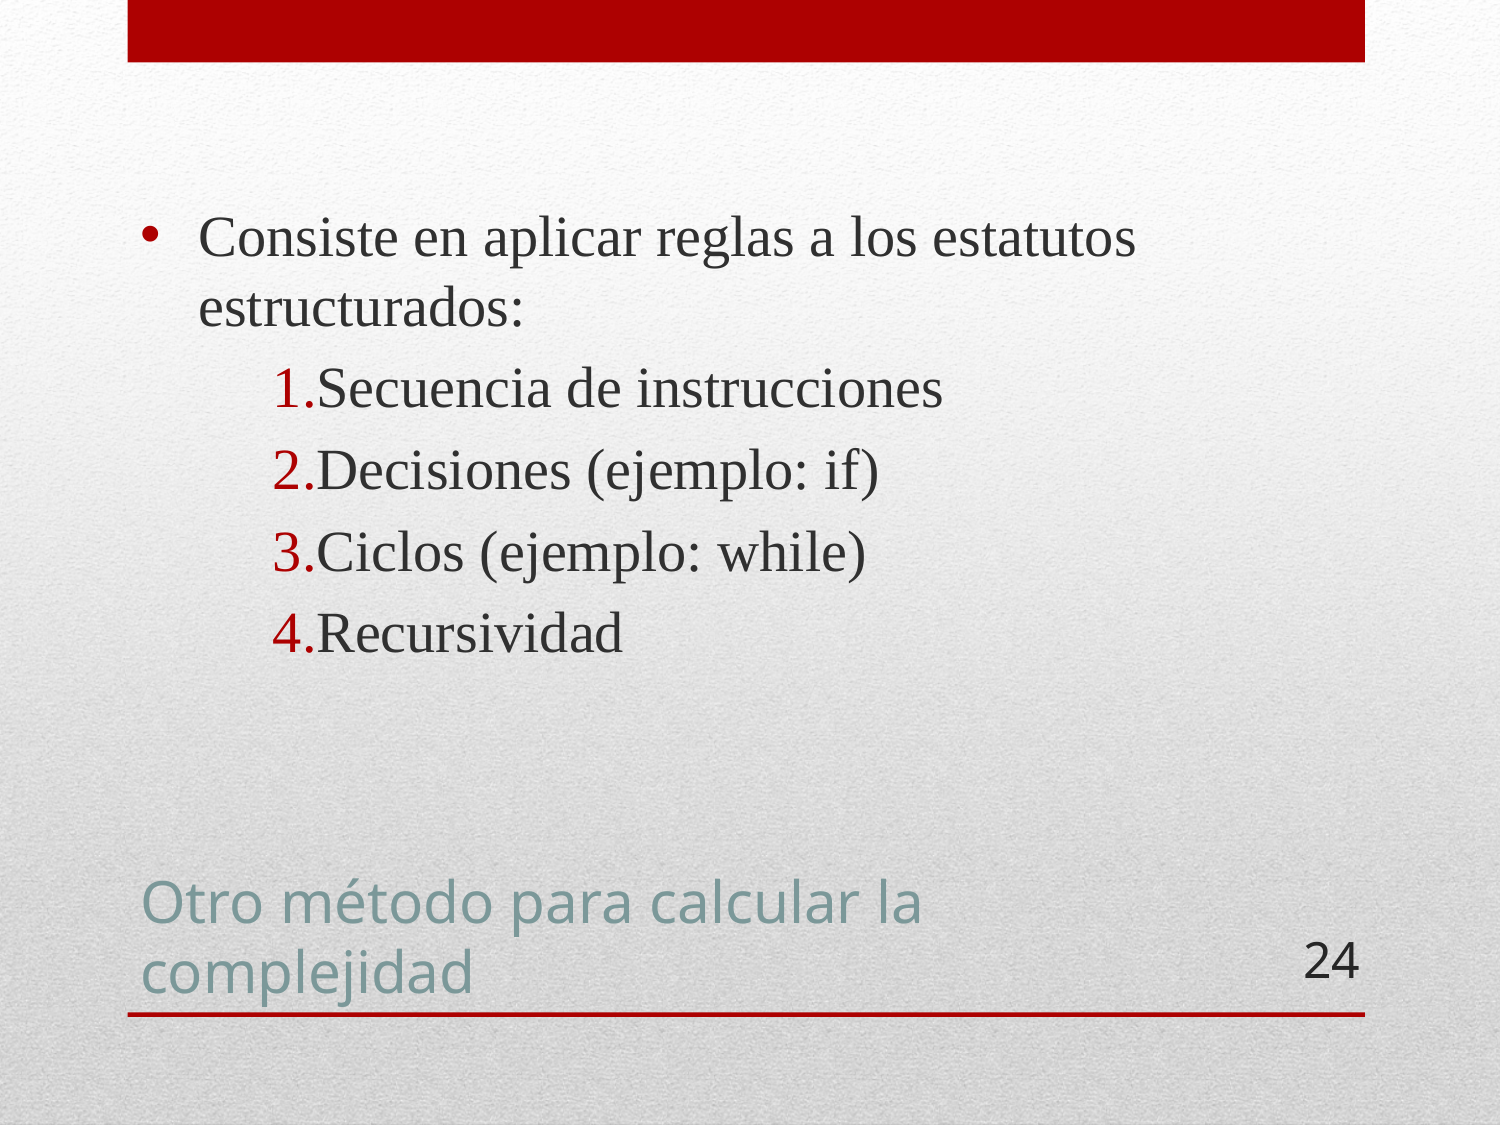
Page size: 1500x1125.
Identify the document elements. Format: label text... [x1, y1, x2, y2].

list Consiste en aplicar reglas a los estatutos estructurados: Secuencia de instrucciones Decisiones (ejemplo: if) Ciclos (ejemplo: while) Recursividad [125, 112, 1363, 750]
title Otro método para calcular la complejidad [125, 750, 1238, 1013]
slide_number 24 [1250, 933, 1375, 993]
